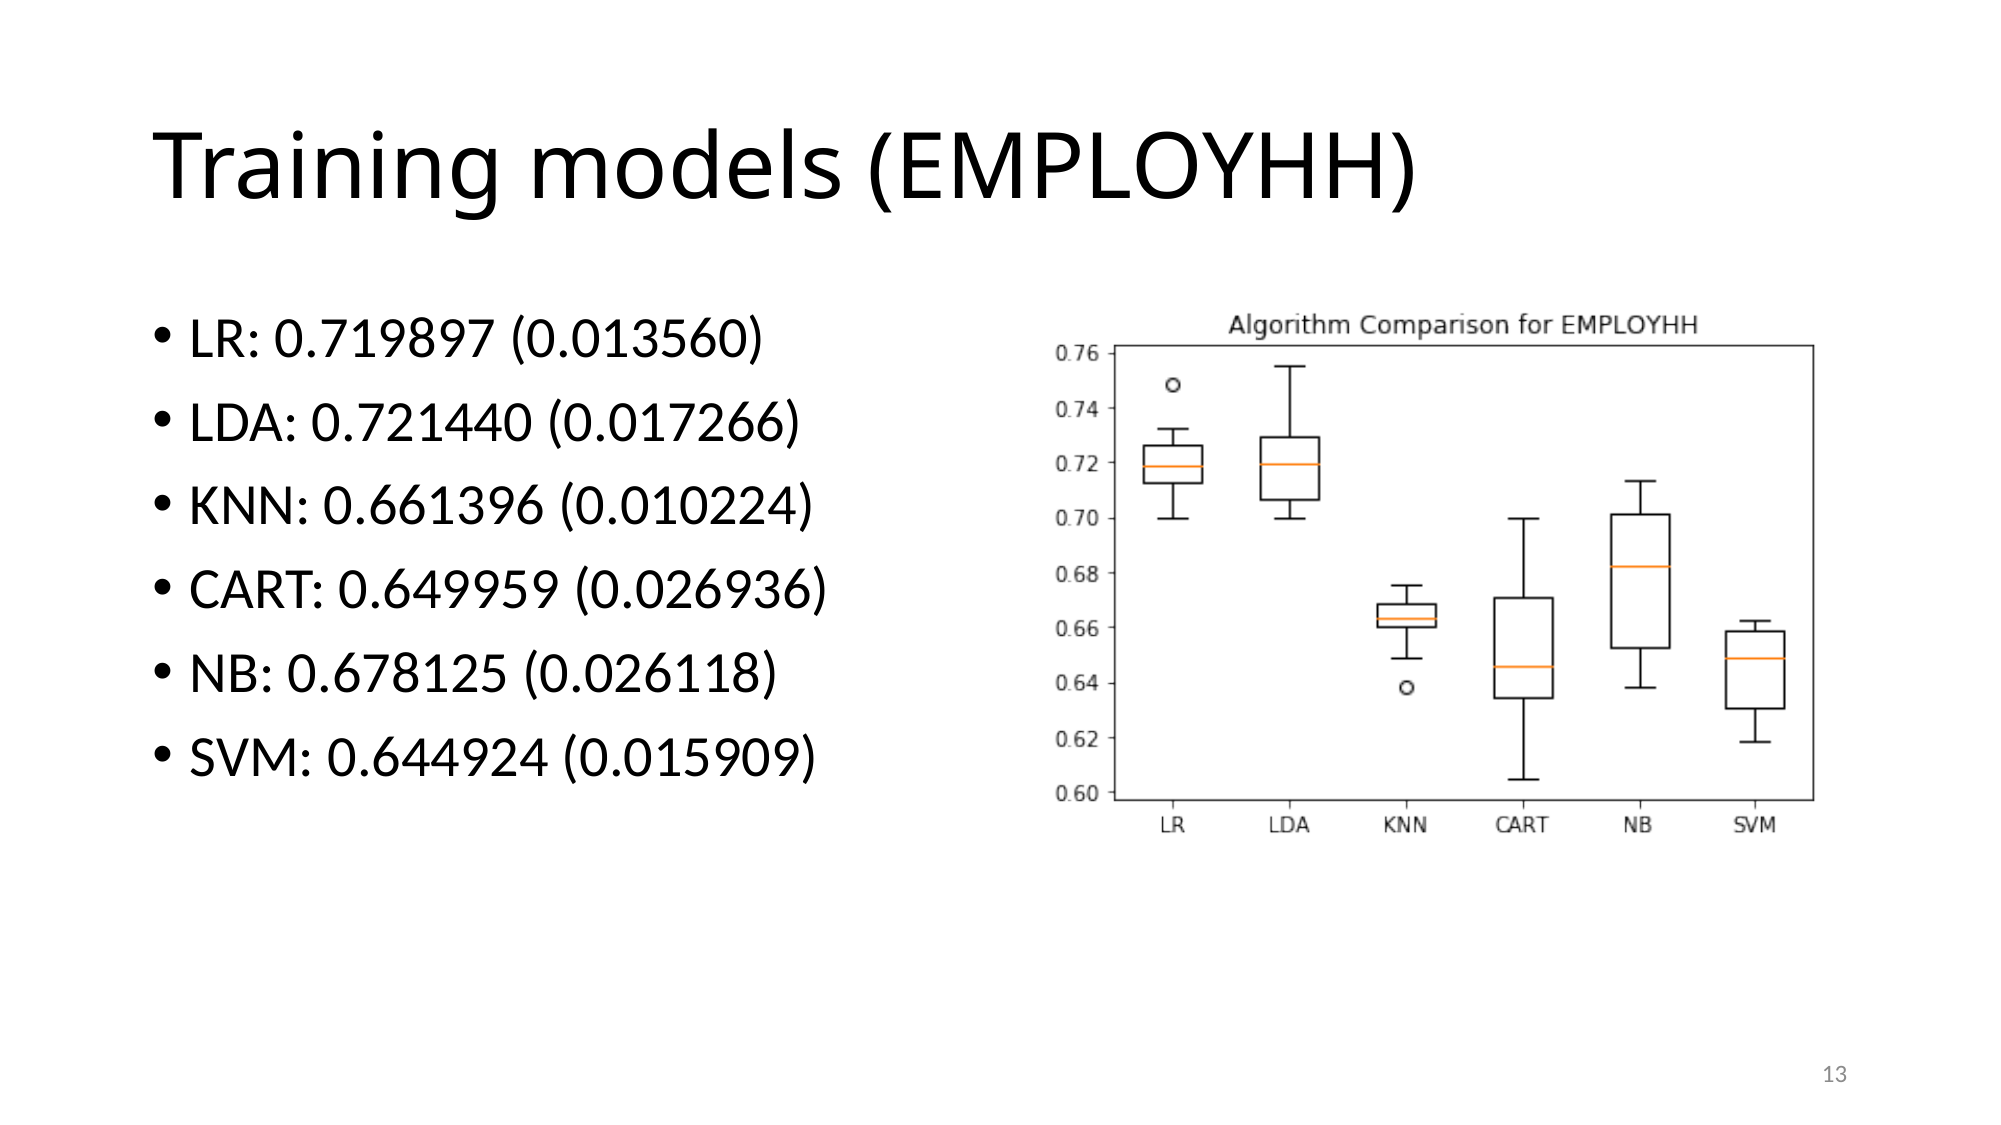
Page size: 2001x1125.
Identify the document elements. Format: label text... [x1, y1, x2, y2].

list LR: 0.719897 (0.013560) LDA: 0.721440 (0.017266) KNN: 0.661396 (0.010224) CART: 0.649959 (0.026936) NB: 0.678125 (0.026118) SVM: 0.644924 (0.015909) [137, 299, 865, 1014]
title Training models (EMPLOYHH) [137, 59, 1863, 278]
slide_number 13 [1412, 1042, 1863, 1103]
picture [1039, 299, 1834, 850]
